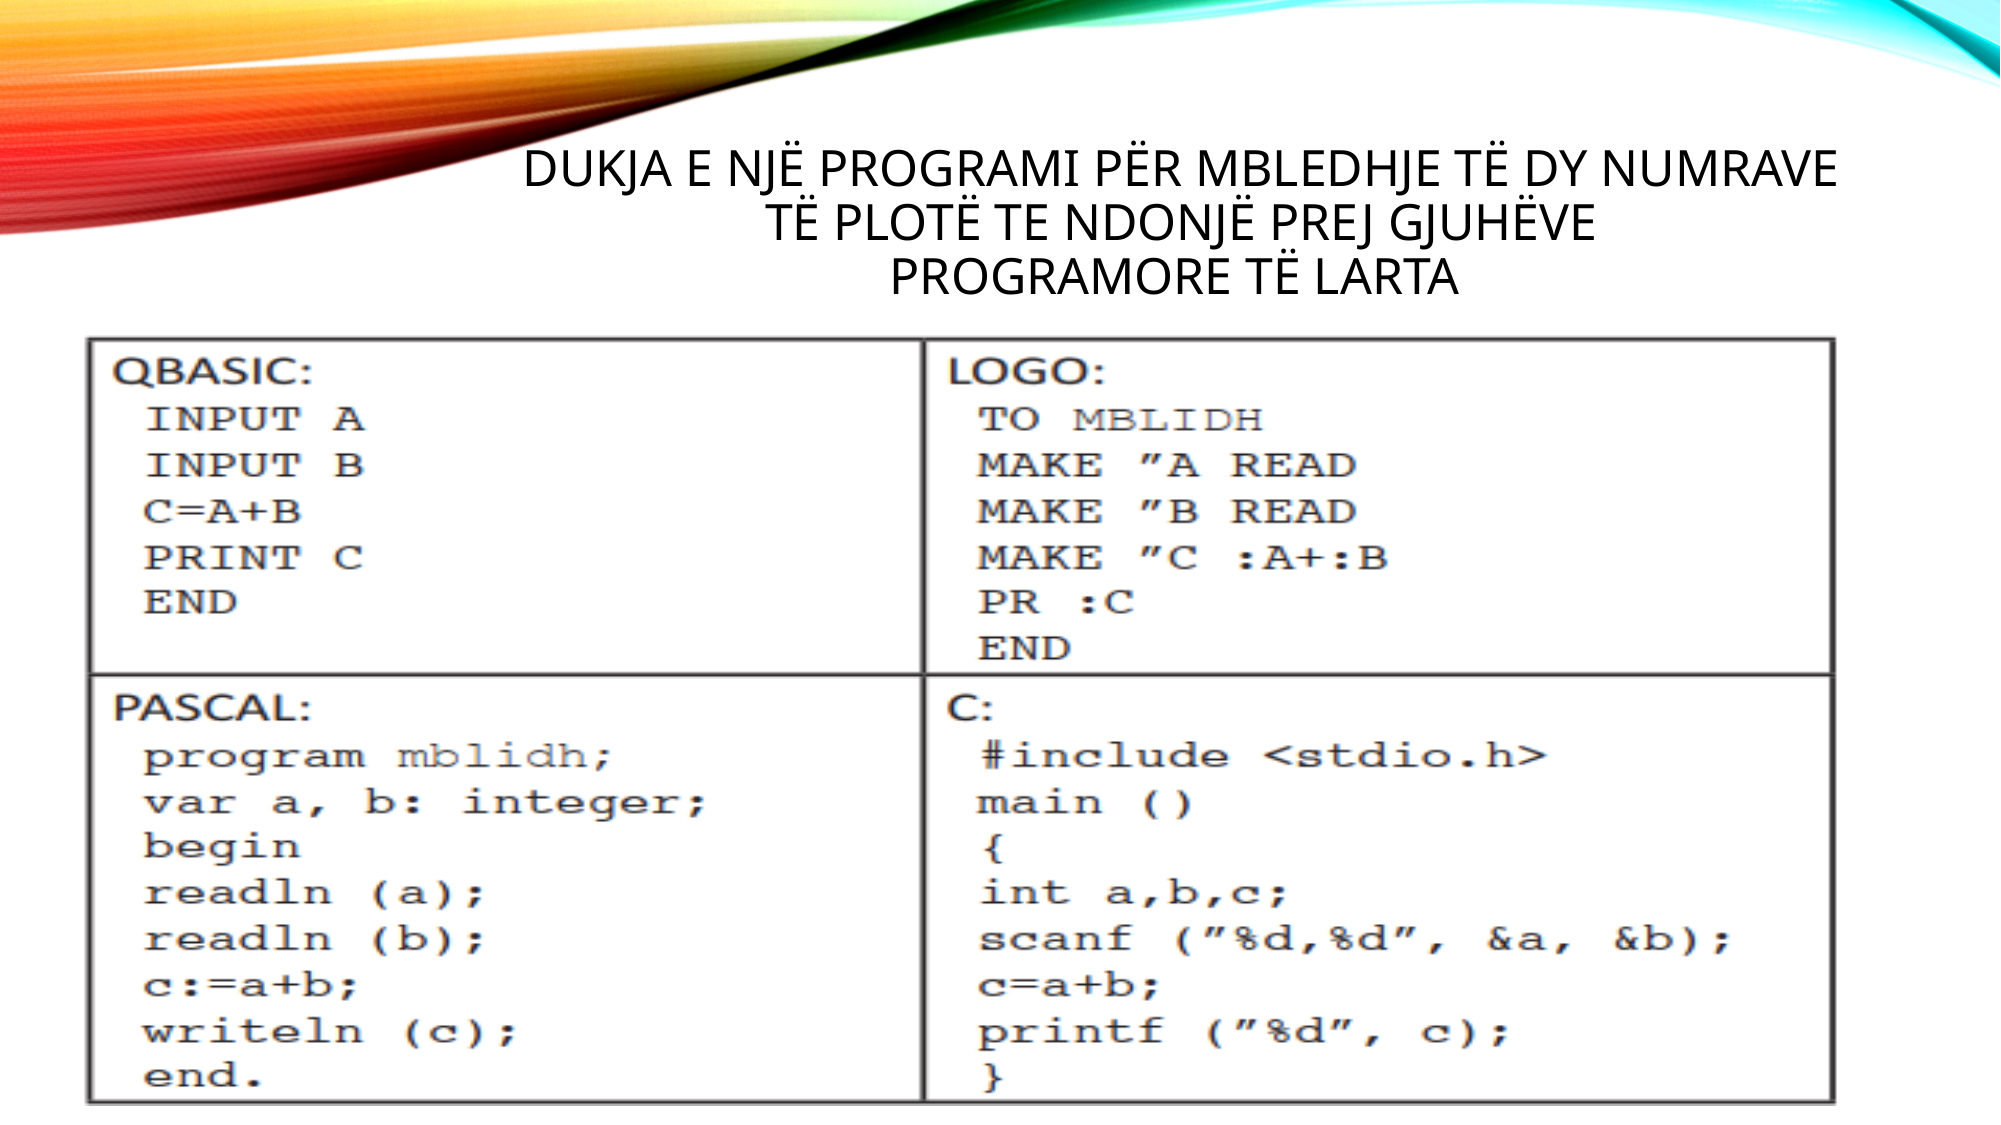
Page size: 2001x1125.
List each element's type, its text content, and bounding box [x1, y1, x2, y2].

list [82, 332, 1840, 1106]
title Dukja e njË programi për mbledhje të dy numrave të plotë te ndonjë prej gjuhëve programore të larta [474, 147, 1888, 360]
picture [0, 0, 2000, 237]
